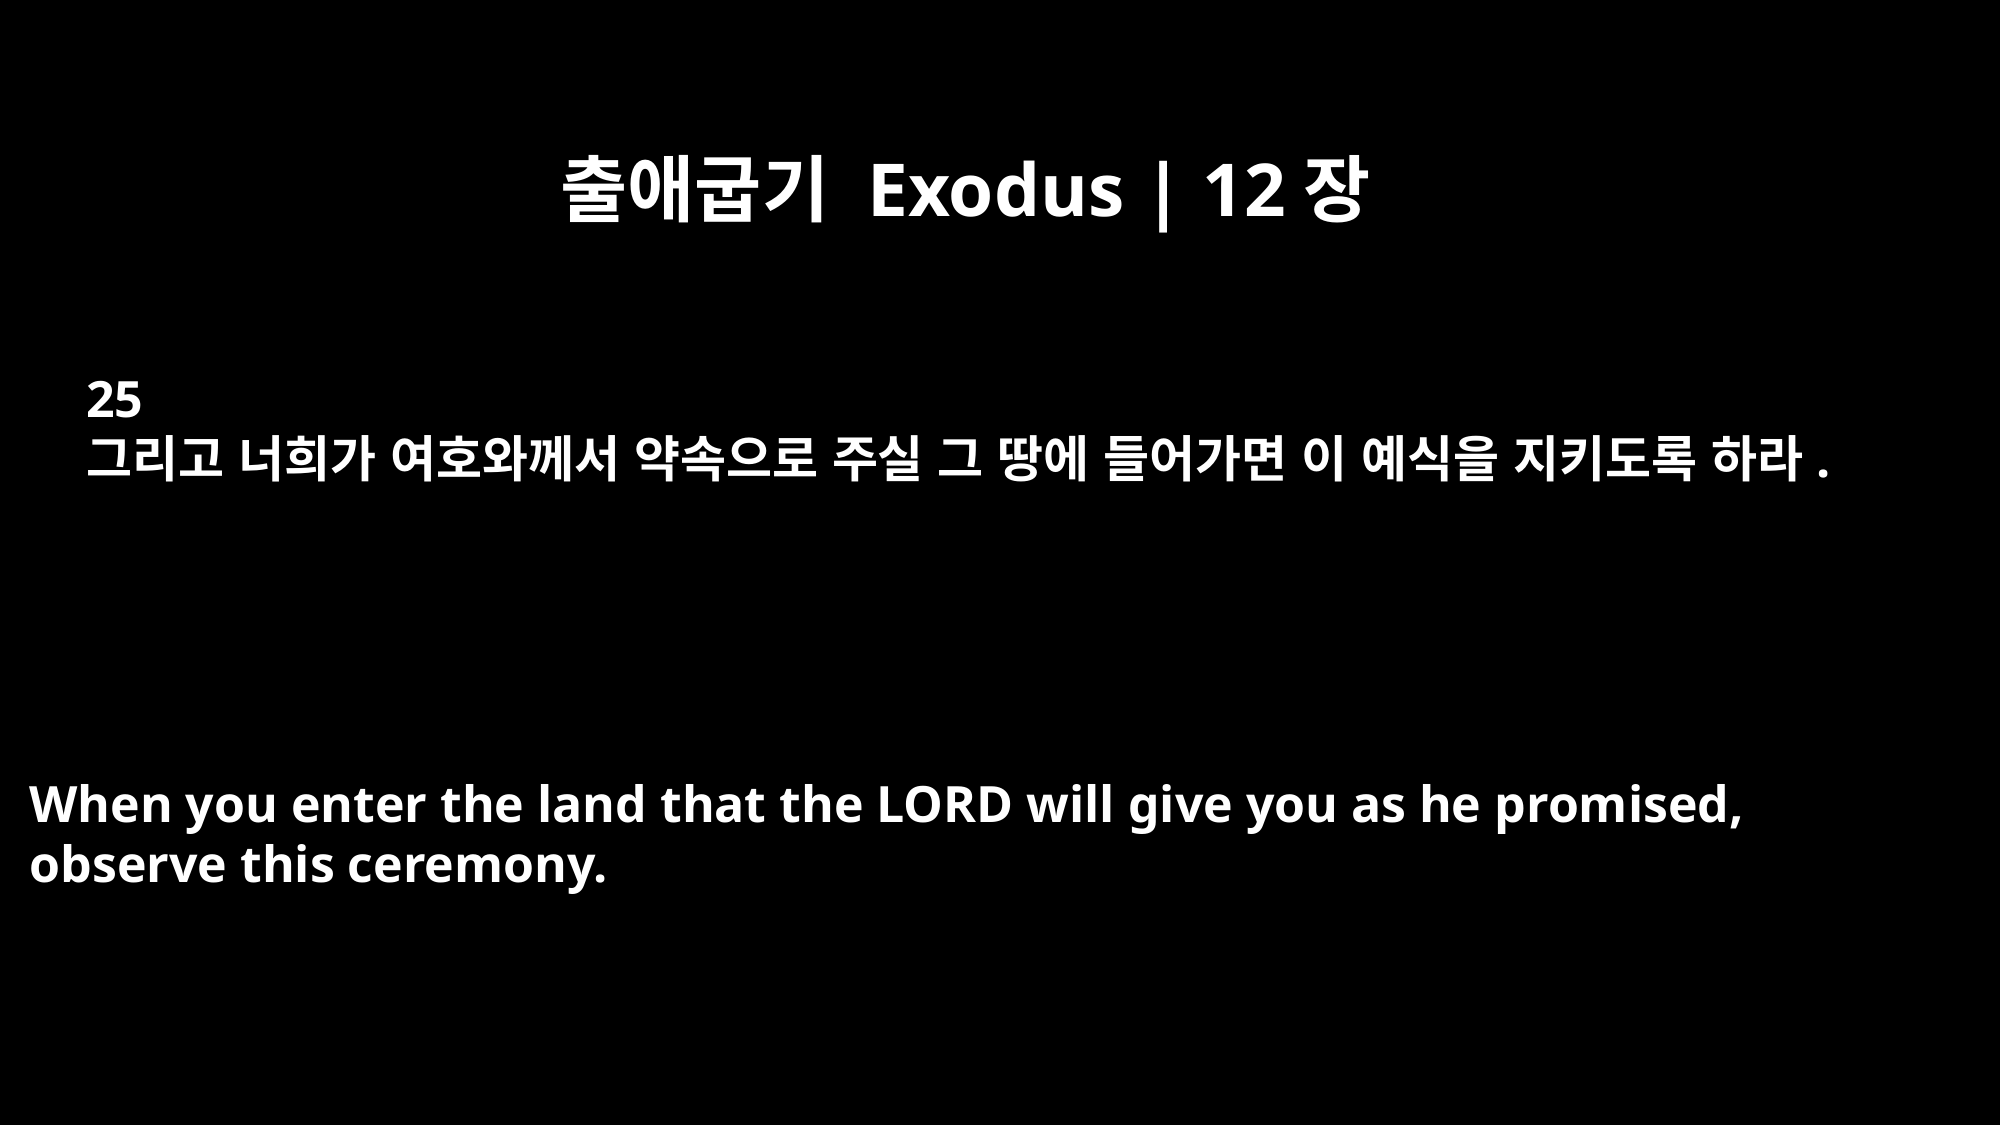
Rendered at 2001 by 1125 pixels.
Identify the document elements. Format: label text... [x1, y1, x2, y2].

text_box 출애굽기 Exodus | 12장 [545, 136, 1387, 239]
text_box 25 그리고 너희가 여호와께서 약속으로 주실 그 땅에 들어가면 이 예식을 지키도록 하라. [71, 359, 1846, 495]
text_box When you enter the land that the LORD will give you as he promised, observe this ceremony. [15, 764, 1772, 900]
